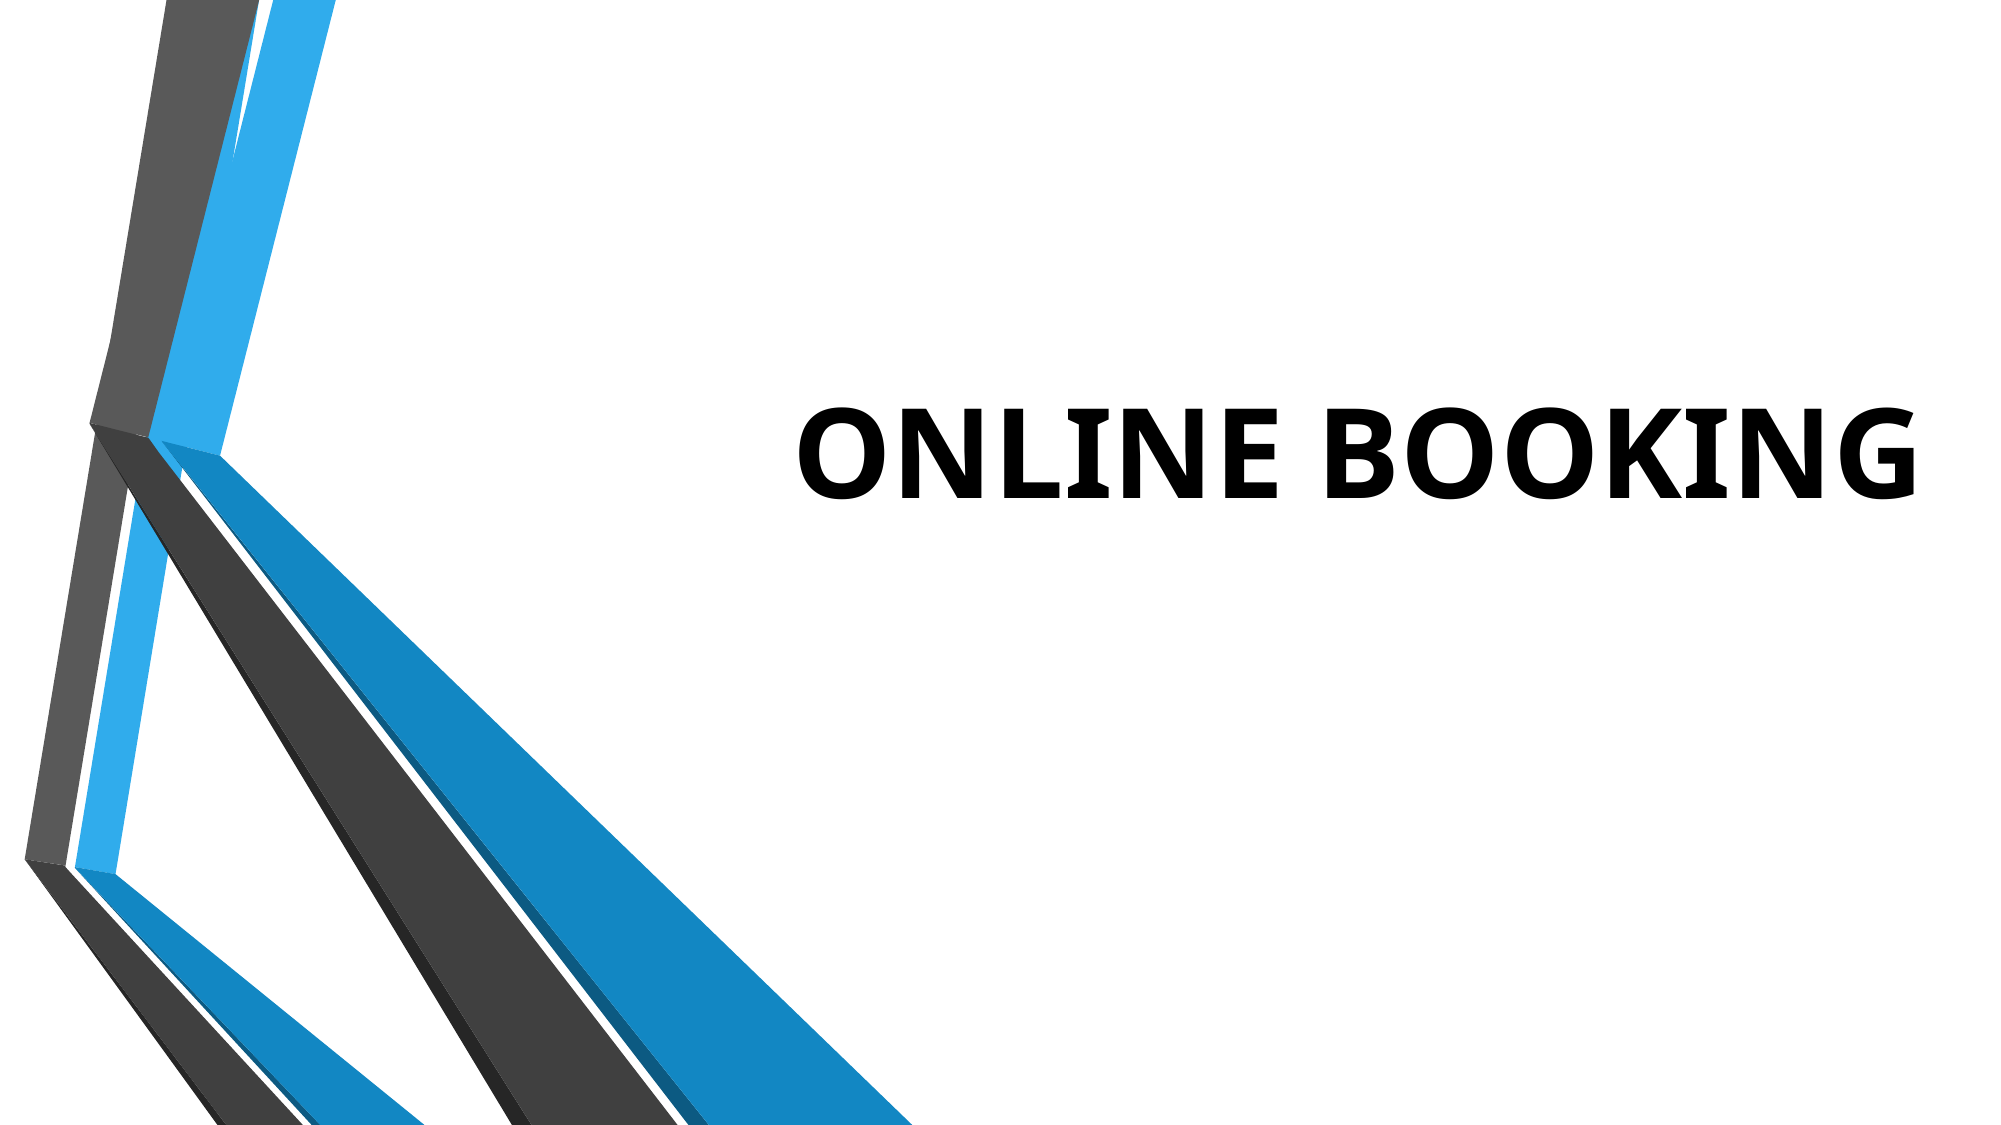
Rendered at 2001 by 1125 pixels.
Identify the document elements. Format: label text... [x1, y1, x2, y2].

title ONLINE BOOKING [401, 101, 1940, 531]
